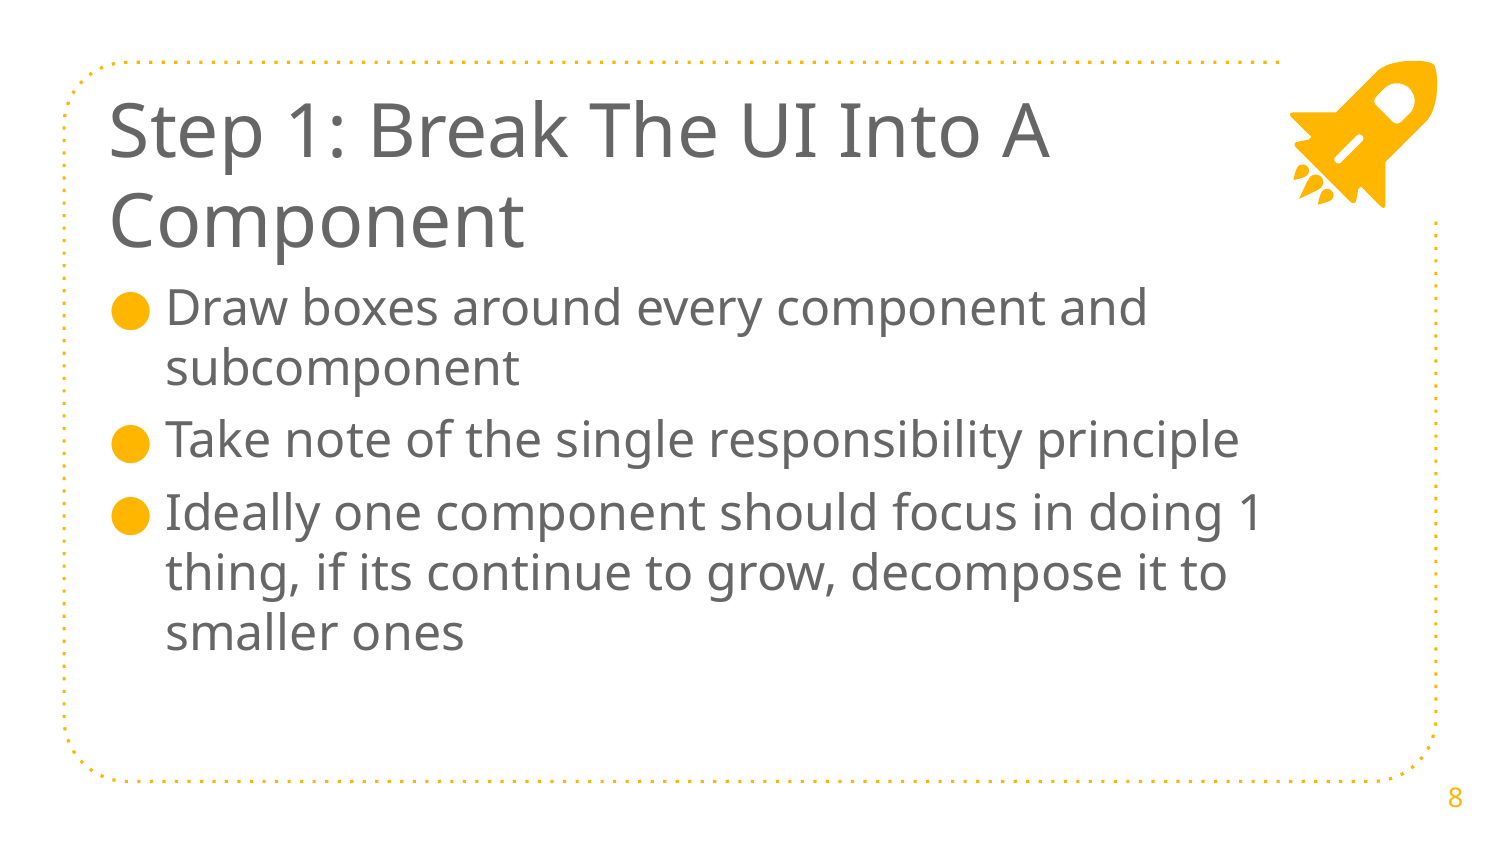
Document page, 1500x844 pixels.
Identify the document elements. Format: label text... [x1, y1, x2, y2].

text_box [1289, 60, 1438, 209]
slide_number 8 [1411, 753, 1500, 844]
list Step 1: Break The UI Into A Component Draw boxes around every component and subcomponent Take note of the single responsibility principle Ideally one component should focus in doing 1 thing, if its continue to grow, decompose it to smaller ones [94, 63, 1412, 783]
